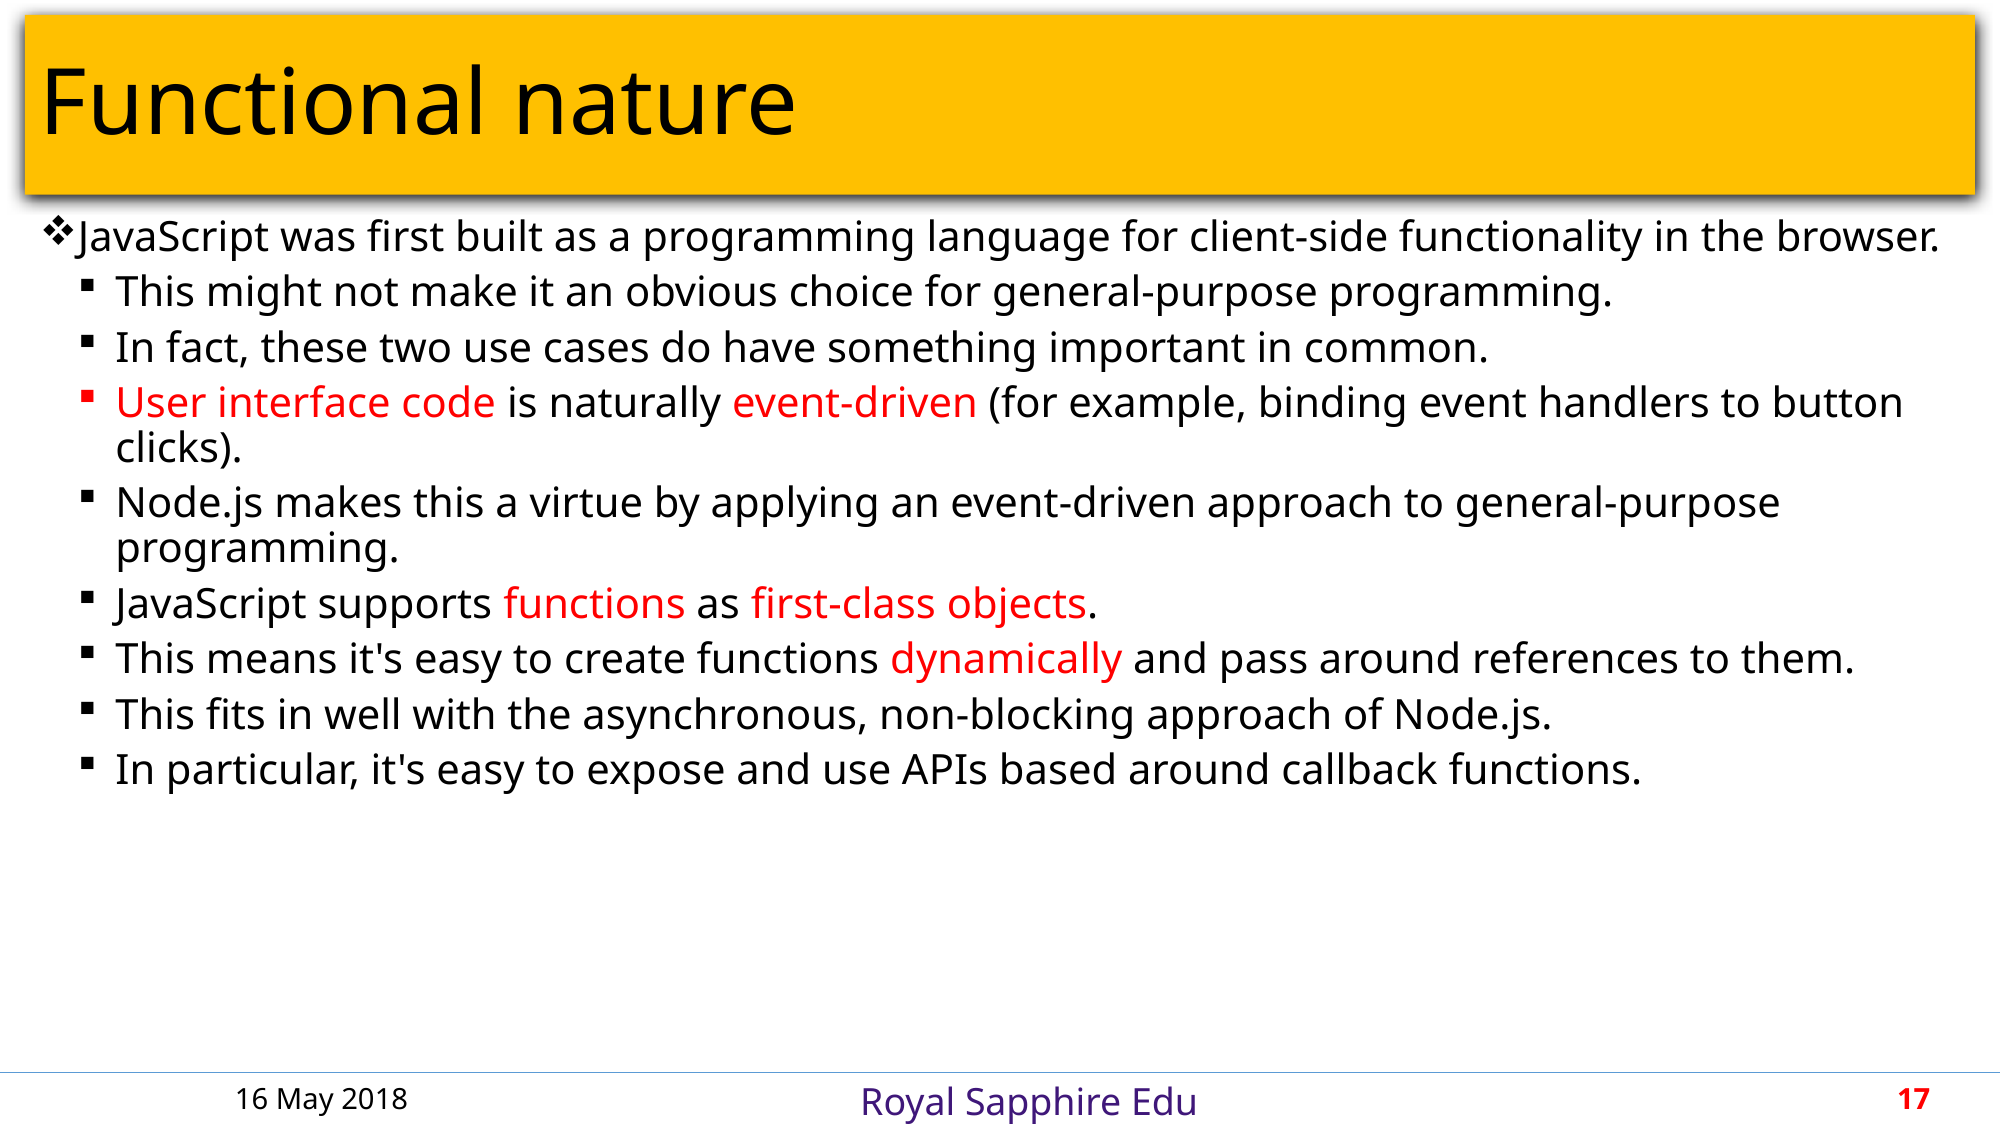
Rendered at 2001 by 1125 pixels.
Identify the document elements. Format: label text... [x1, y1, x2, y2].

slide_number 17 [1495, 1072, 1946, 1115]
title Functional nature [24, 14, 1975, 195]
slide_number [220, 1072, 671, 1115]
list JavaScript was first built as a programming language for client-side functionality in the browser. This might not make it an obvious choice for general-purpose programming. In fact, these two use cases do have something important in common. User interface code is naturally event-driven (for example, binding event handlers to button clicks). Node.js makes this a virtue by applying an event-driven approach to general-purpose programming. JavaScript supports functions as first-class objects. This means it's easy to create functions dynamically and pass around references to them. This fits in well with the asynchronous, non-blocking approach of Node.js. In particular, it's easy to expose and use APIs based around callback functions. [24, 208, 1975, 1063]
